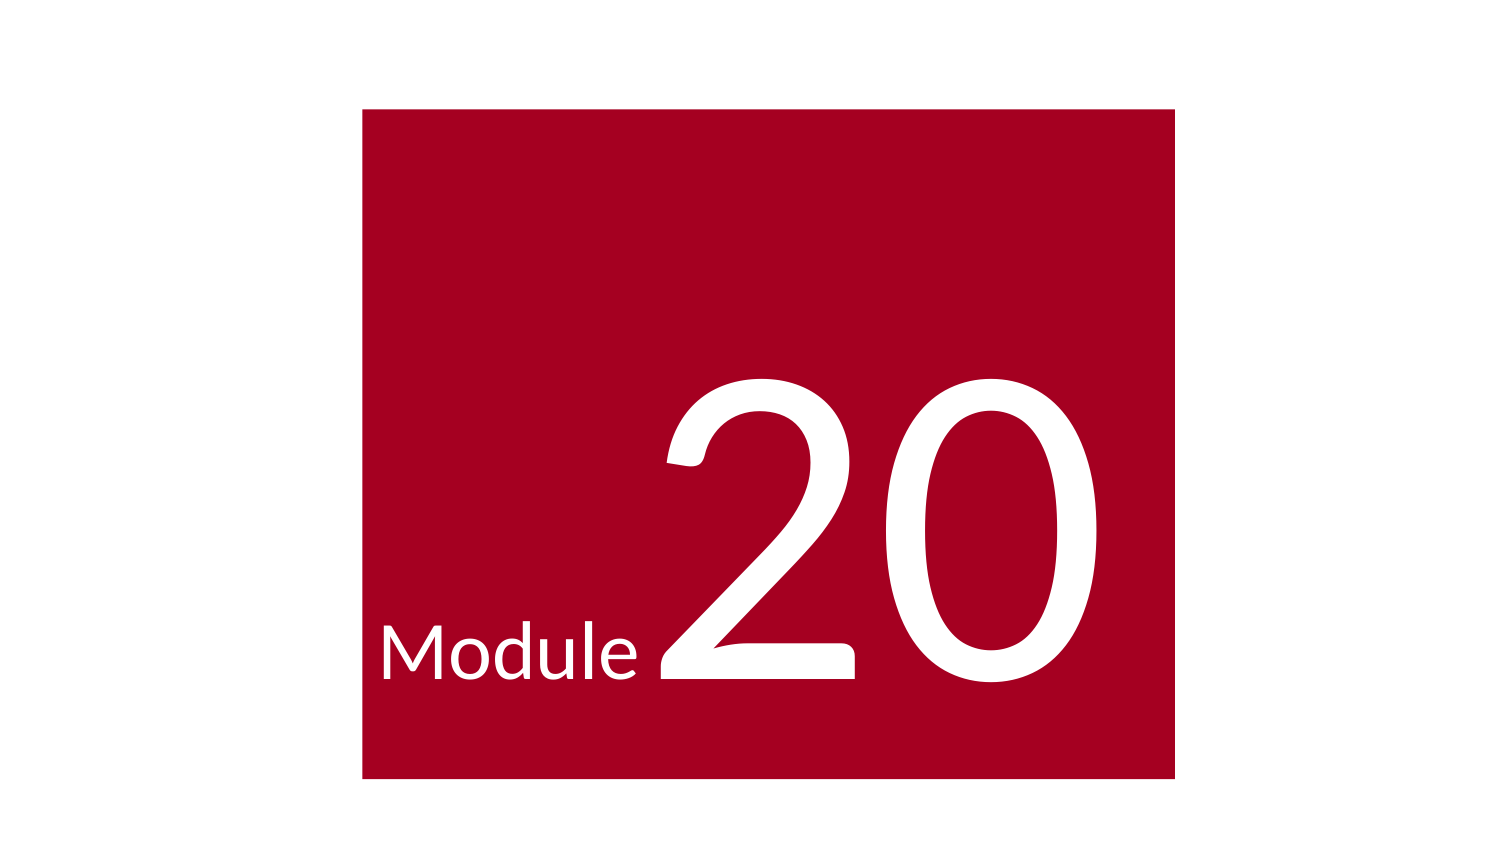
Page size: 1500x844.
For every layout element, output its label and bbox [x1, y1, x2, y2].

text_box [362, 109, 1175, 780]
